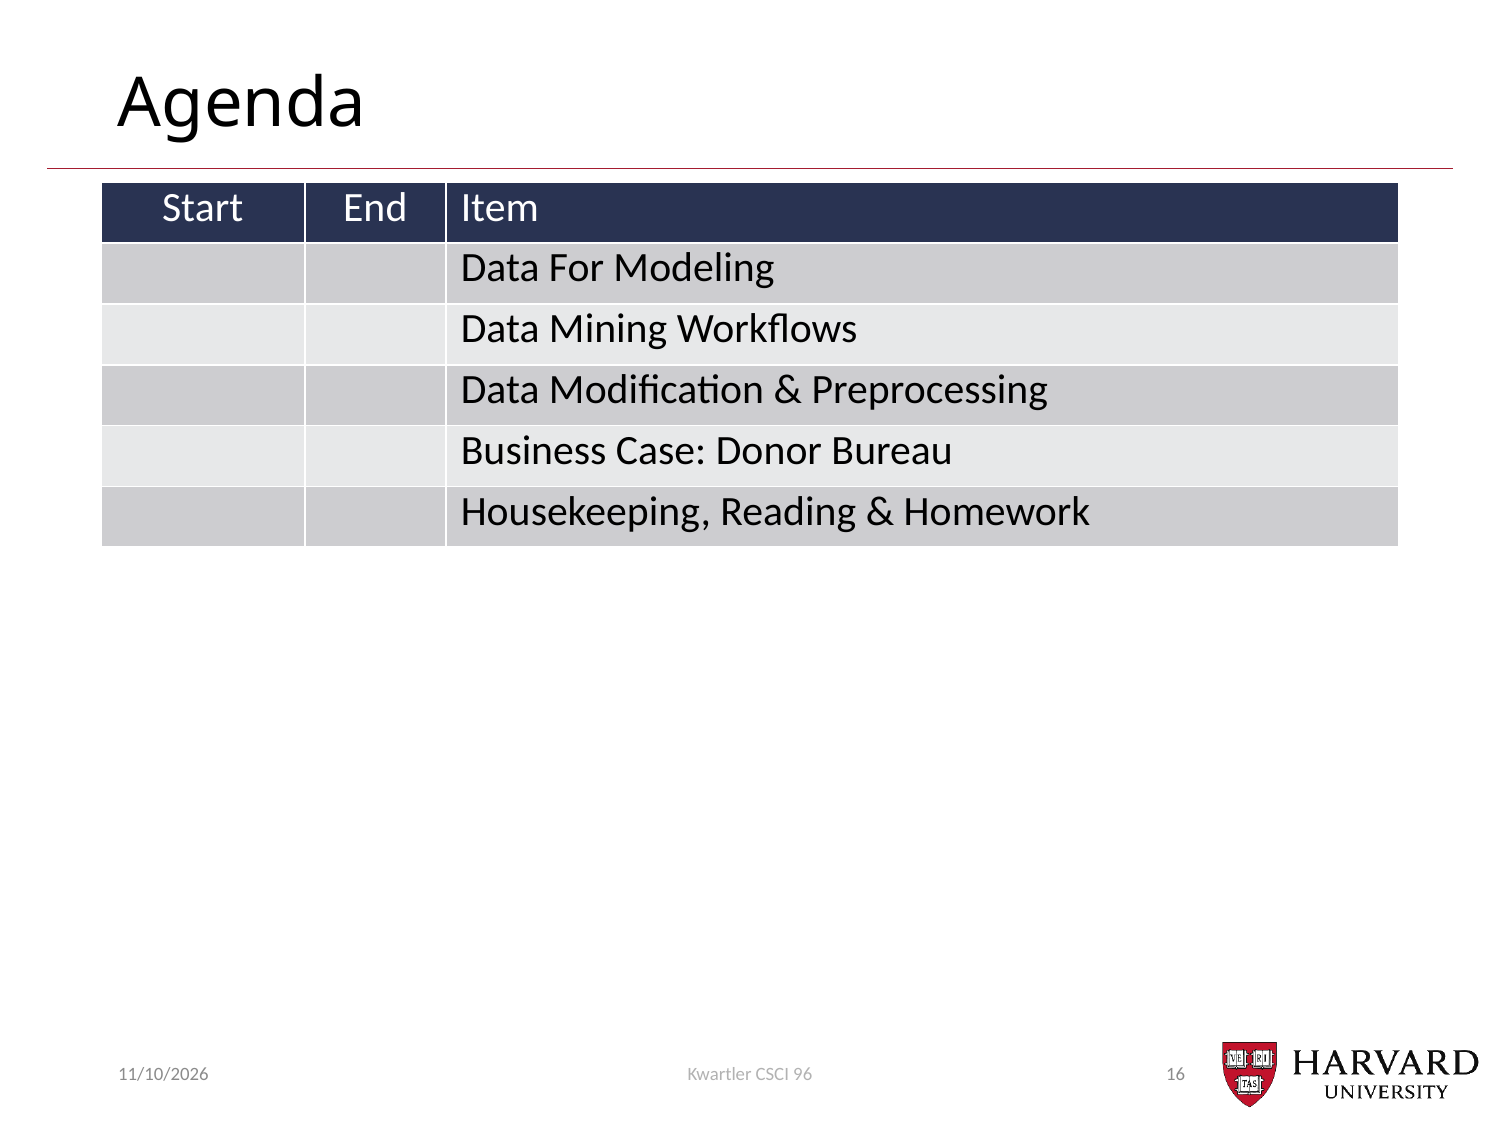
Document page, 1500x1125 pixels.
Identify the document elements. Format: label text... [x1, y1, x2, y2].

table_header Item [447, 183, 1398, 242]
title Agenda [103, 59, 1397, 157]
footer Kwartler CSCI 96 [496, 1042, 1004, 1103]
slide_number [103, 1042, 441, 1103]
table_header End [306, 183, 445, 242]
table_cell [306, 426, 445, 486]
table_cell [102, 305, 304, 364]
table_cell Housekeeping, Reading & Homework [447, 487, 1398, 546]
table_cell [306, 244, 445, 303]
table_cell [102, 366, 304, 425]
table_cell [306, 305, 445, 364]
table_cell Data Modification & Preprocessing [447, 366, 1398, 425]
picture [1200, 1024, 1500, 1125]
table_cell Data For Modeling [447, 244, 1398, 303]
table_cell [306, 366, 445, 425]
table_cell [102, 244, 304, 303]
table_cell Data Mining Workflows [447, 305, 1398, 364]
table_cell [102, 487, 304, 546]
table_header Start [102, 183, 304, 242]
table_cell [102, 426, 304, 486]
table_cell [306, 487, 445, 546]
table_cell Business Case: Donor Bureau [447, 426, 1398, 486]
slide_number 16 [1059, 1042, 1200, 1103]
